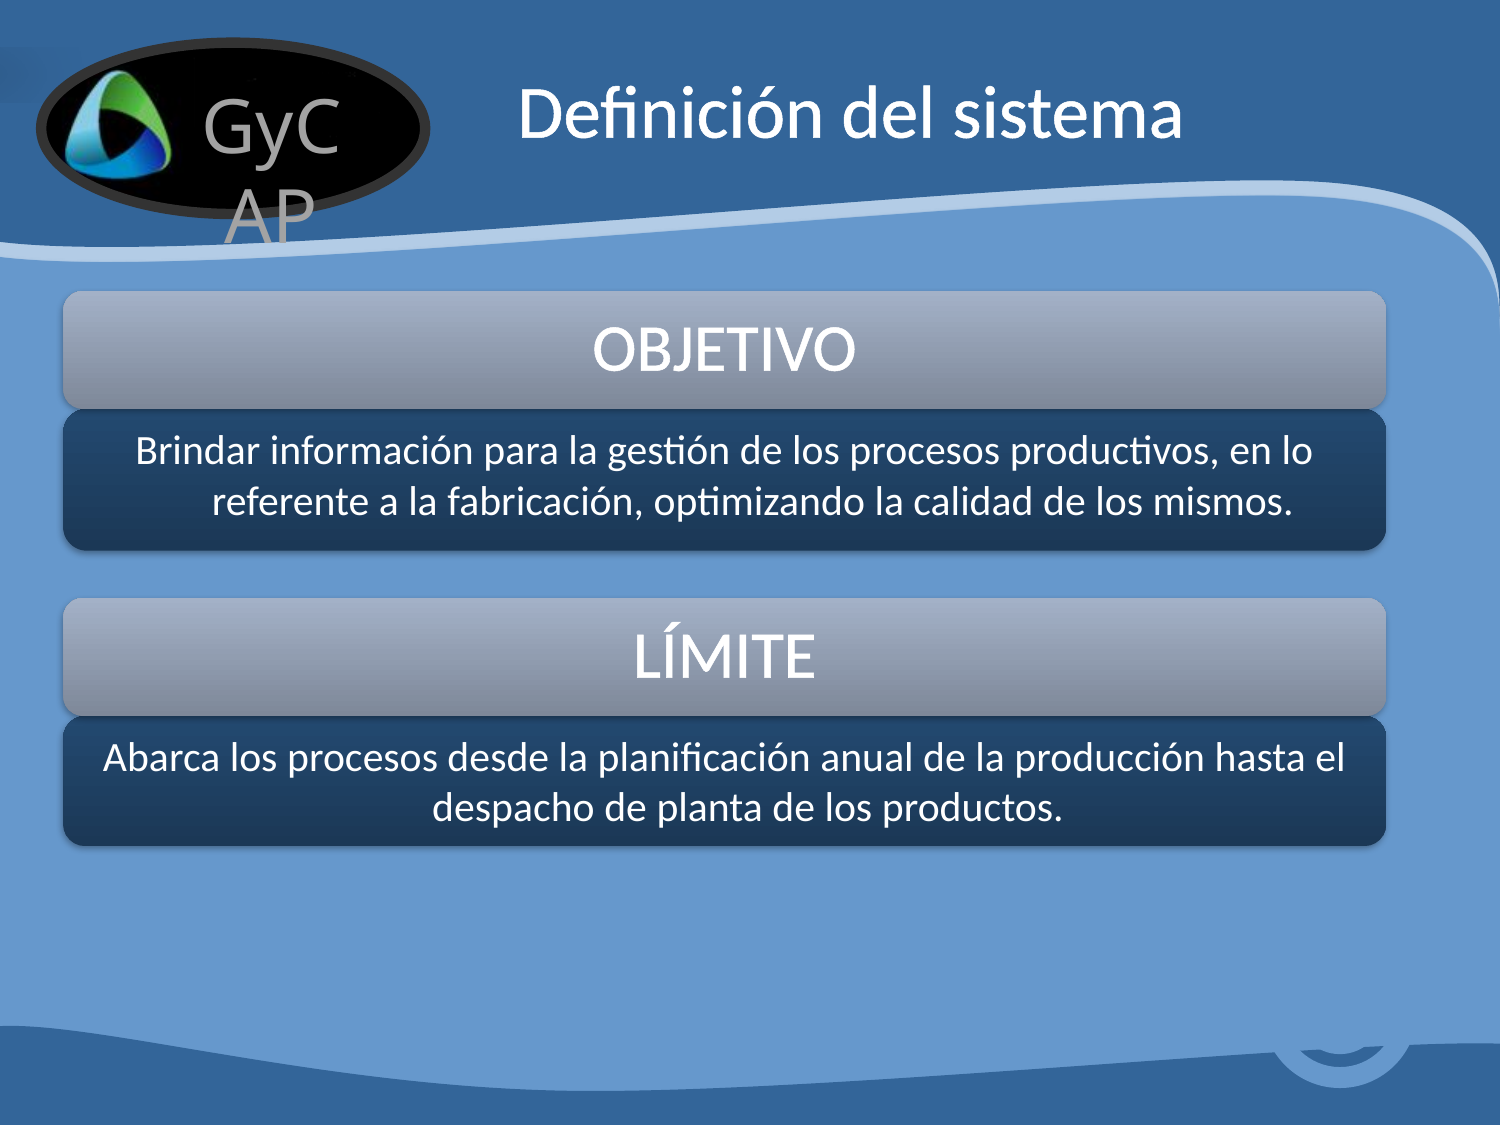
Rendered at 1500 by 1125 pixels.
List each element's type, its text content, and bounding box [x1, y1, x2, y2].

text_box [63, 290, 1387, 552]
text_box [40, 42, 426, 215]
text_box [63, 597, 1387, 847]
title Definición del sistema [426, 42, 1296, 173]
